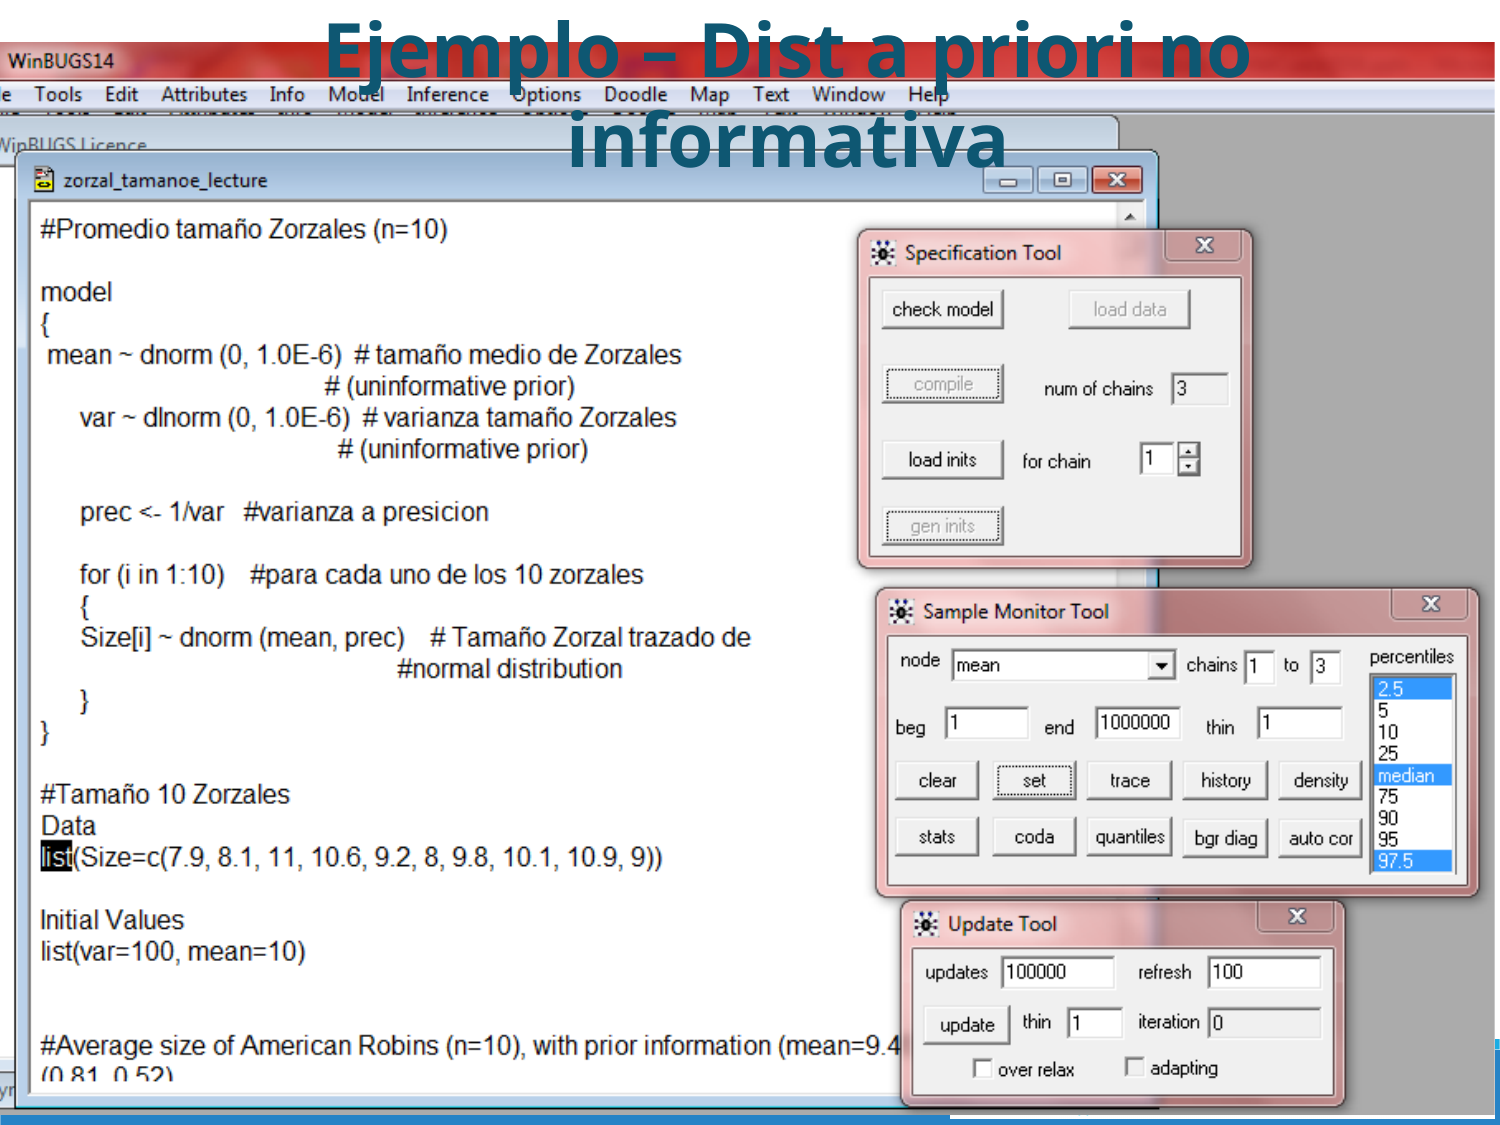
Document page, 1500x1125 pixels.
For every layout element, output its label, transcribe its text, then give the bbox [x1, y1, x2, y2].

text_box Ejemplo – Dist a priori no informativa [76, 0, 1500, 41]
picture [0, 42, 1496, 1120]
